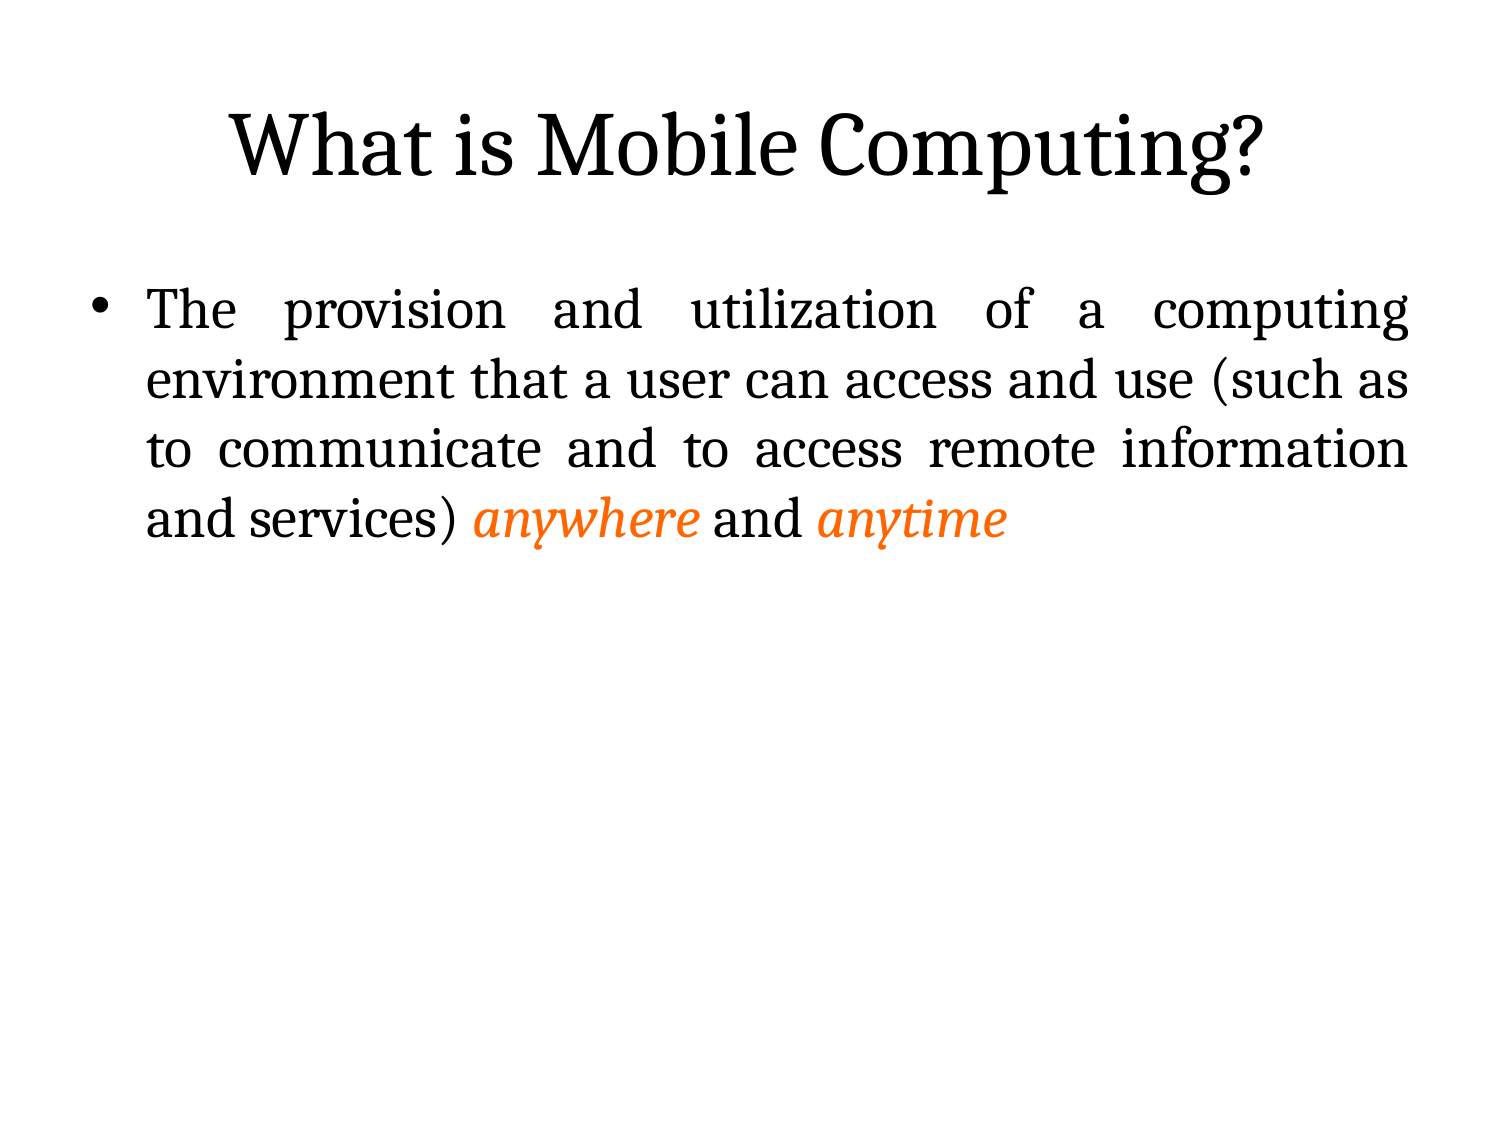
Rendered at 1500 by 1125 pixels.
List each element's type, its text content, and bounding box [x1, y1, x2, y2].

list The provision and utilization of a computing environment that a user can access and use (such as to communicate and to access remote information and services) anywhere and anytime [75, 262, 1425, 1005]
title What is Mobile Computing? [75, 45, 1425, 233]
